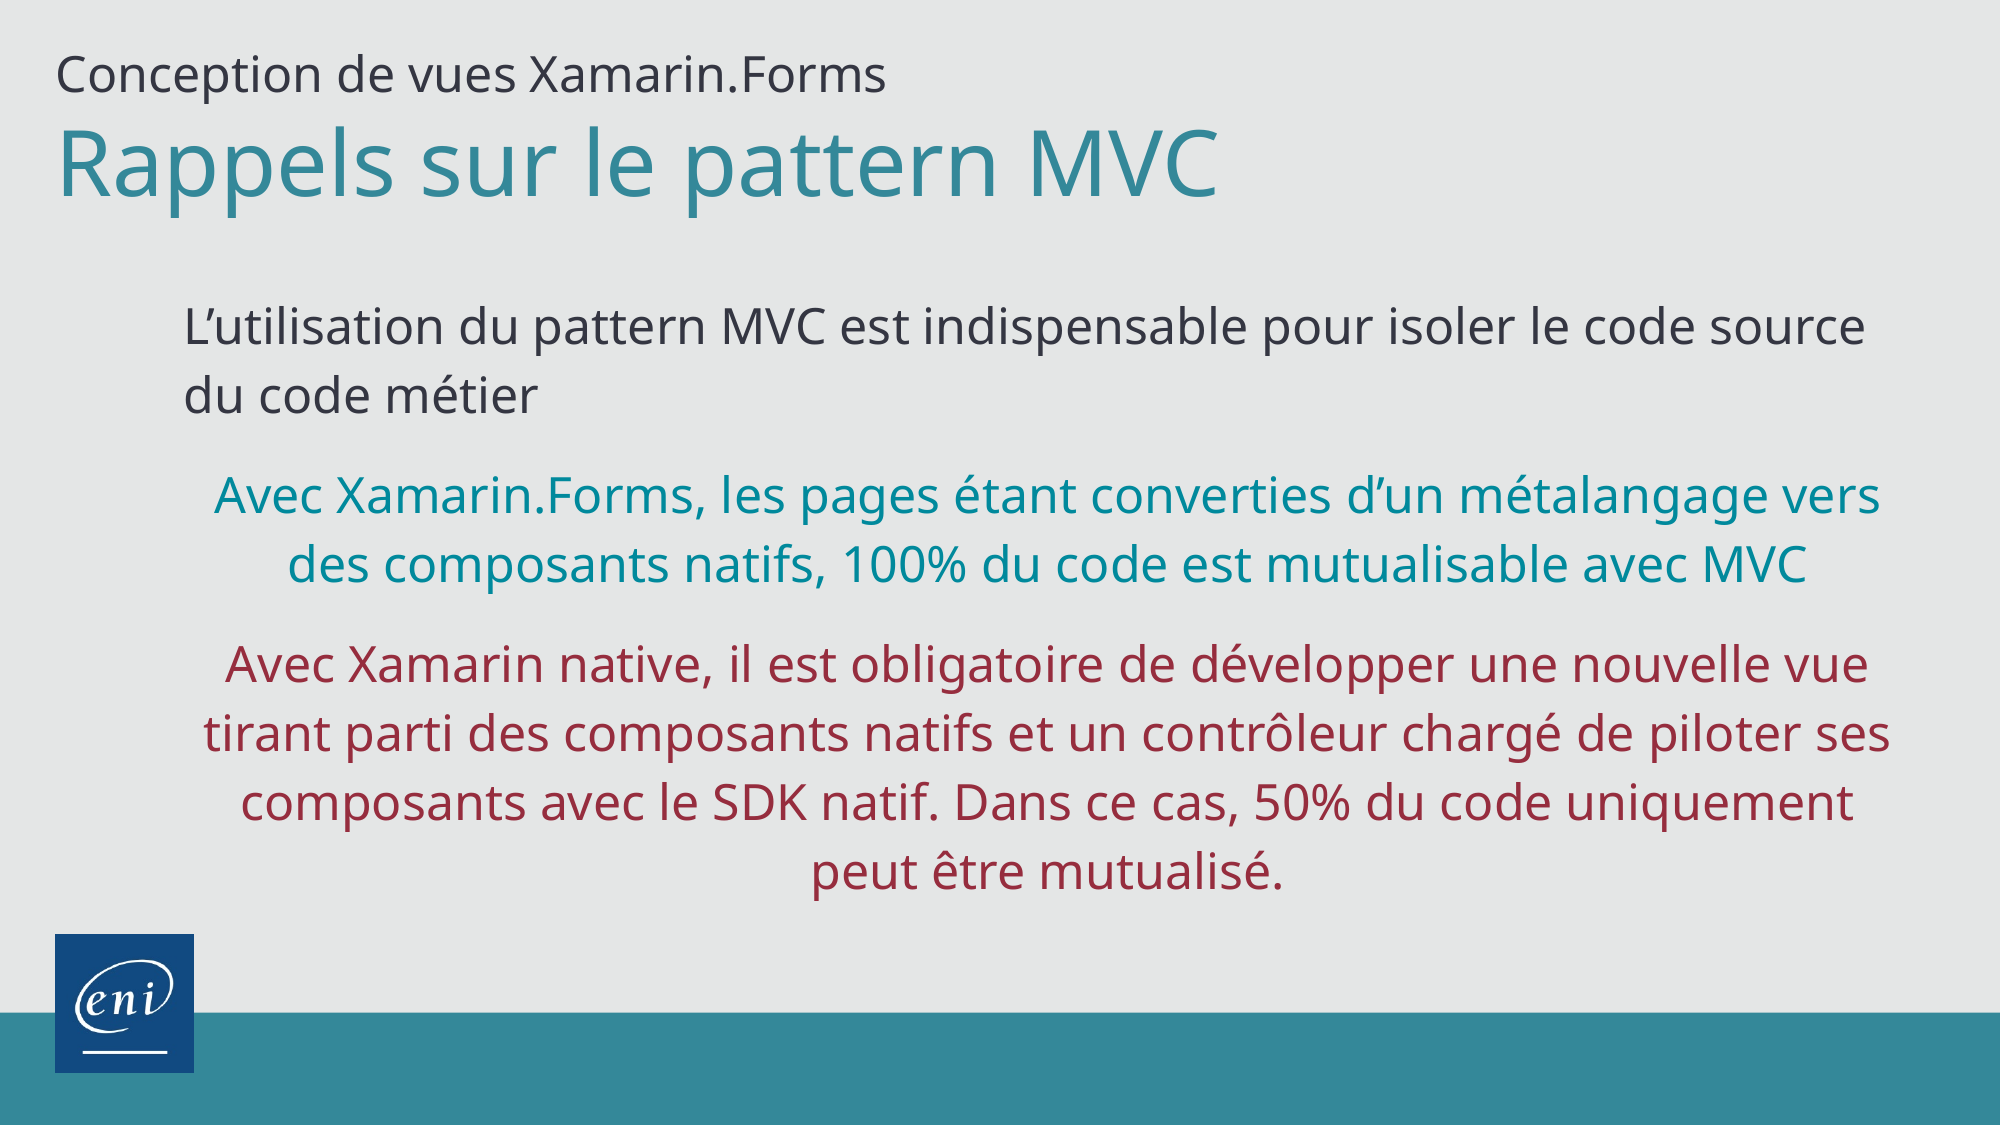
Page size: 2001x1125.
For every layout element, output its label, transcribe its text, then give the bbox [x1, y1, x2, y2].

text_box Conception de vues Xamarin.Forms [55, 31, 1952, 103]
text_box L’utilisation du pattern MVC est indispensable pour isoler le code source du code métier Avec Xamarin.Forms, les pages étant converties d’un métalangage vers des composants natifs, 100% du code est mutualisable avec MVC Avec Xamarin native, il est obligatoire de développer une nouvelle vue tirant parti des composants natifs et un contrôleur chargé de piloter ses composants avec le SDK natif. Dans ce cas, 50% du code uniquement peut être mutualisé. [169, 277, 1927, 1017]
text_box Rappels sur le pattern MVC [55, 104, 1952, 303]
picture [55, 934, 194, 1073]
